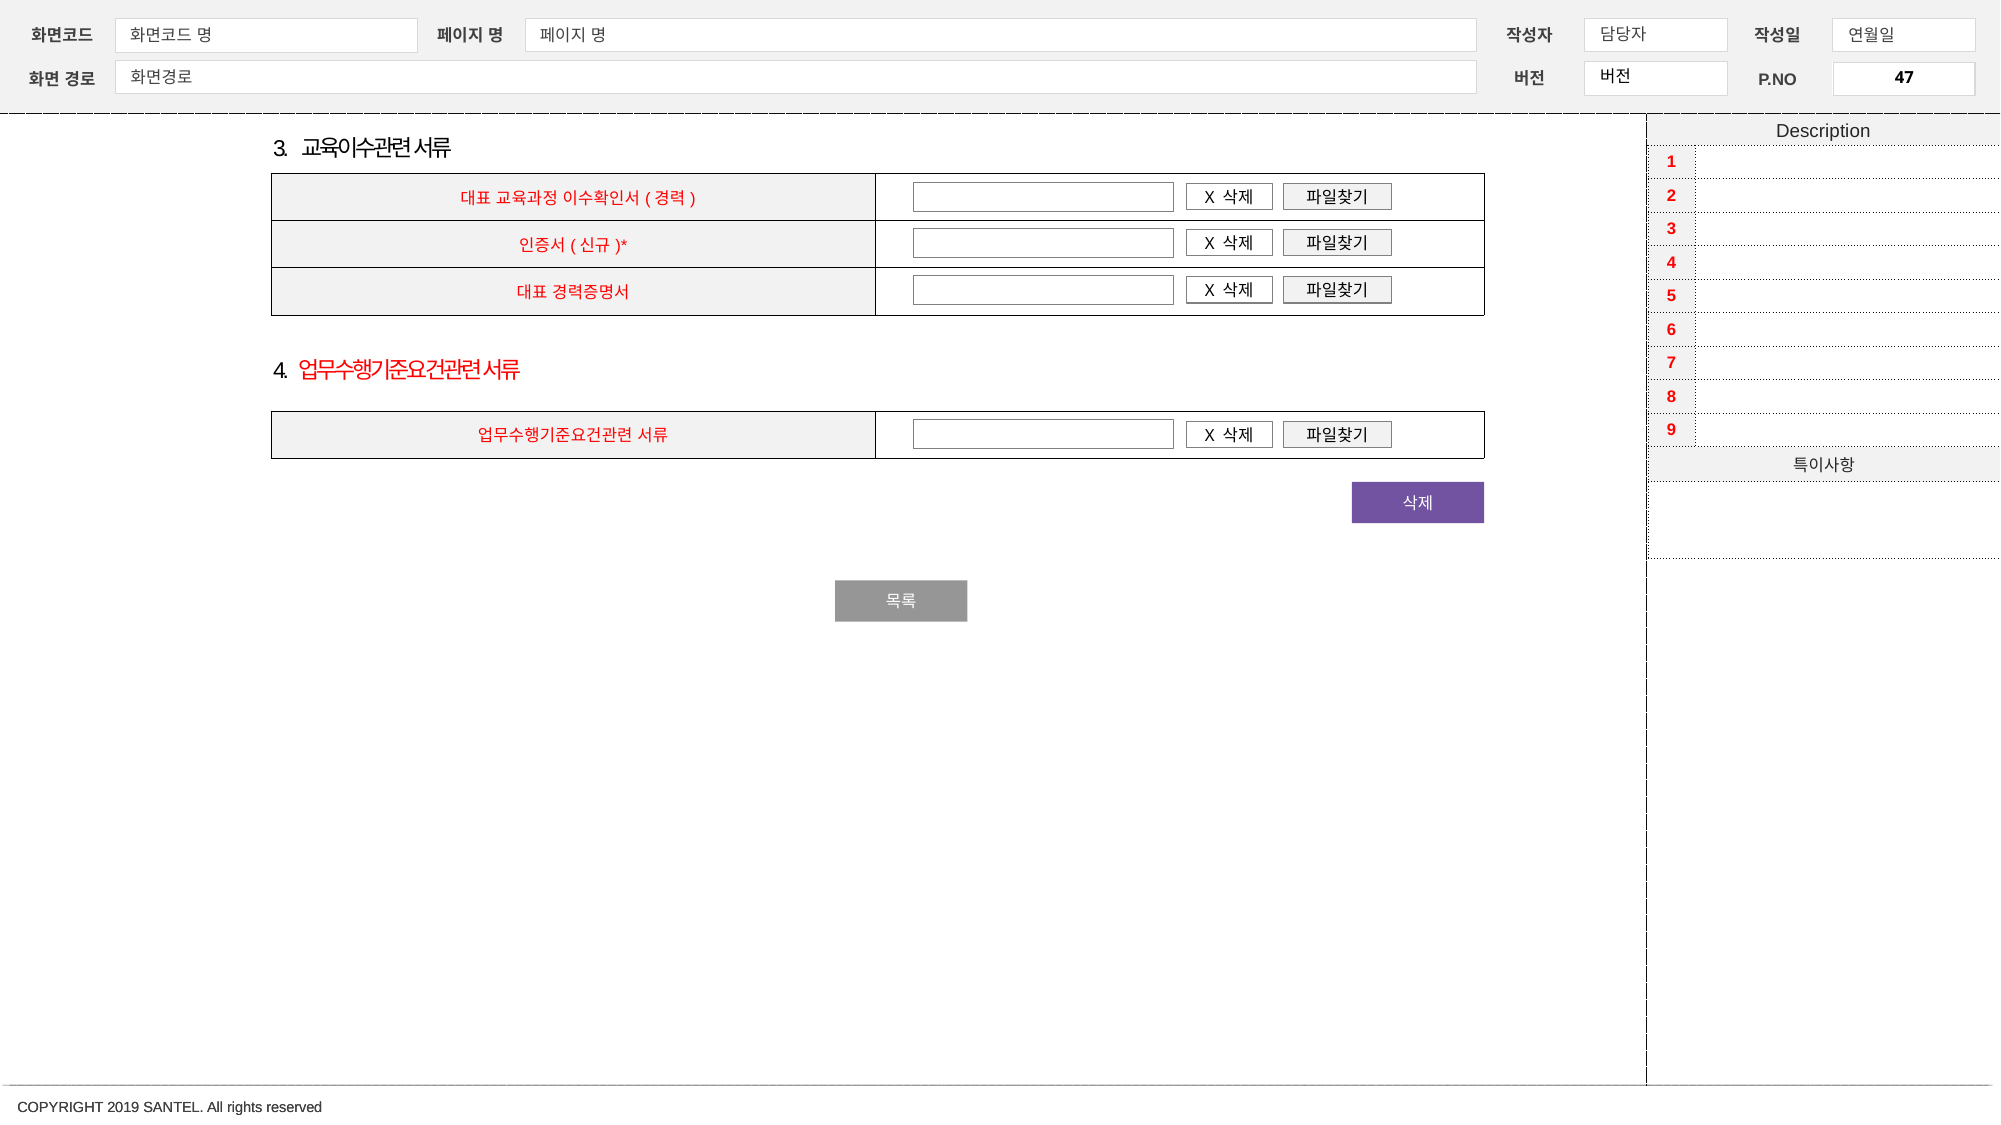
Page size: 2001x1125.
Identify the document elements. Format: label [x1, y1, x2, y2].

text_box [1281, 228, 1393, 258]
table_cell [272, 221, 875, 267]
text_box [1184, 419, 1274, 450]
table_cell [876, 221, 1484, 267]
text_box [1281, 181, 1393, 212]
text_box [1350, 480, 1486, 525]
text_box [912, 418, 1176, 451]
table_header [272, 174, 875, 220]
text_box [912, 226, 1176, 259]
text_box [1281, 275, 1393, 305]
text_box [258, 125, 625, 168]
table_cell [876, 268, 1484, 315]
table_header [272, 412, 875, 458]
table_cell [272, 268, 875, 315]
text_box [1184, 275, 1274, 305]
table_header [876, 412, 1484, 458]
text_box [1184, 181, 1274, 212]
text_box [912, 180, 1176, 213]
text_box [833, 578, 970, 624]
text_box [1184, 228, 1274, 258]
table_header [1648, 145, 2000, 179]
text_box [1281, 419, 1393, 450]
text_box [258, 348, 625, 391]
text_box [912, 273, 1176, 307]
table_cell [1648, 179, 2000, 559]
table_header [876, 174, 1484, 220]
